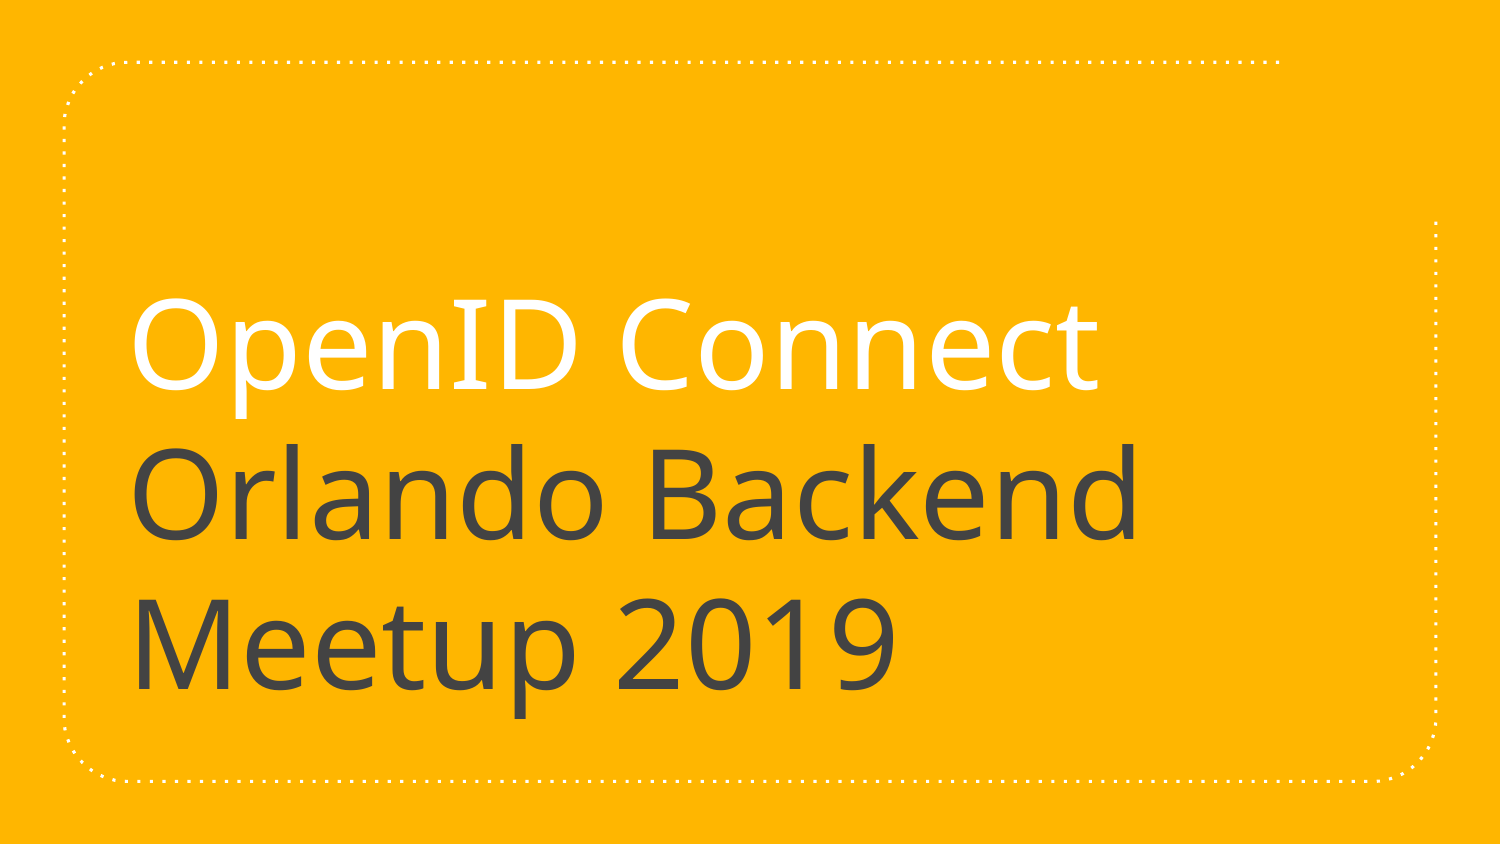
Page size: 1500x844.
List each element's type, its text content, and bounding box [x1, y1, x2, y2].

title OpenID Connect Orlando Backend Meetup 2019 [112, 539, 1388, 730]
